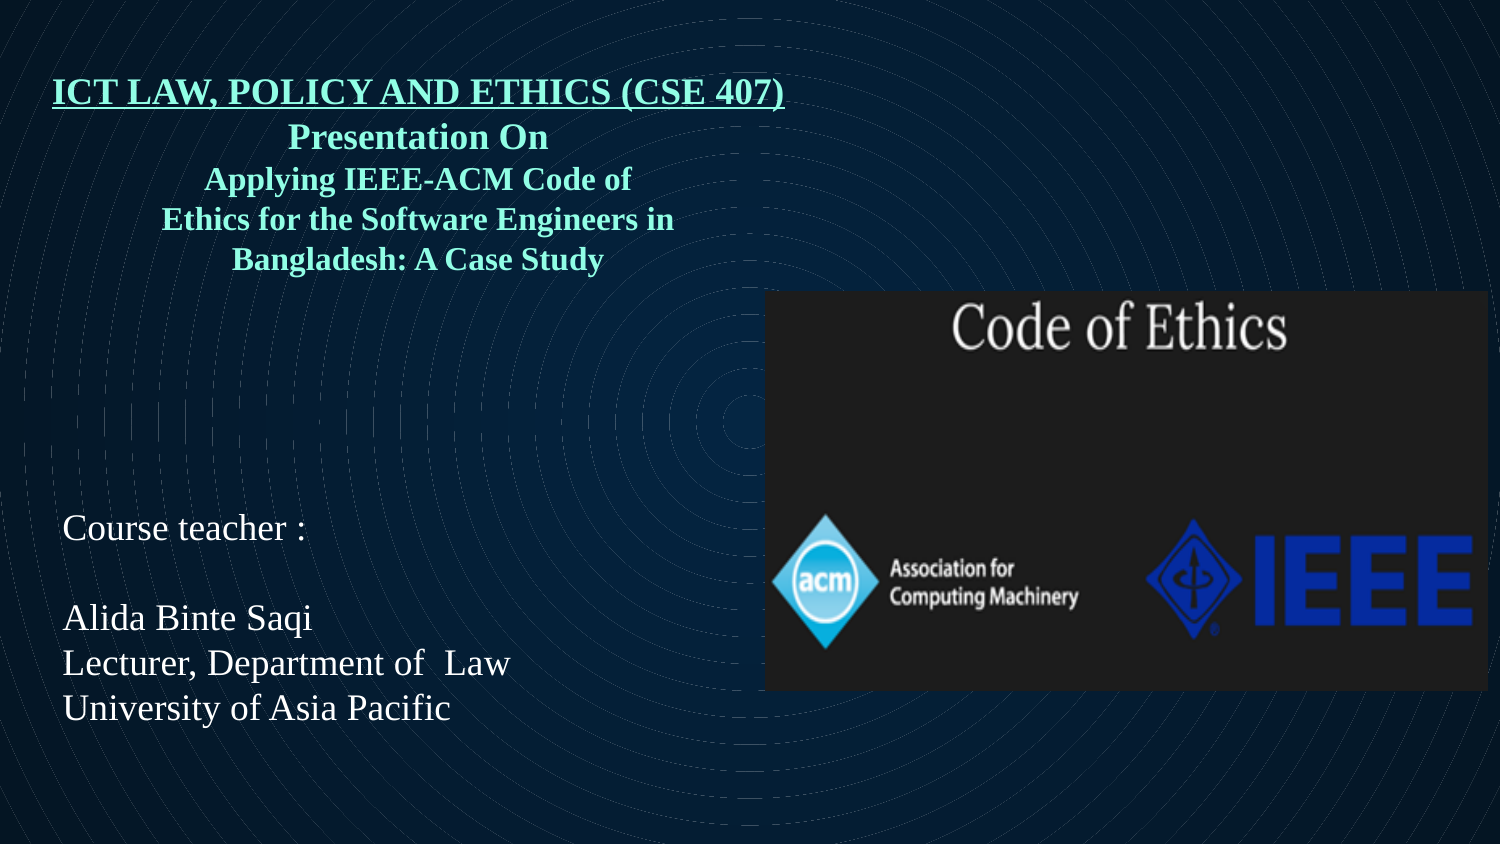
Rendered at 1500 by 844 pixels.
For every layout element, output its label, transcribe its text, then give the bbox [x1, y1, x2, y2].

text_box Course teacher : Alida Binte Saqi Lecturer, Department of Law University of Asia Pacific [47, 465, 714, 781]
picture [765, 291, 1489, 691]
title ICT LAW, POLICY AND ETHICS (CSE 407) Presentation On Applying IEEE-ACM Code of Ethics for the Software Engineers in Bangladesh: A Case Study [24, 0, 813, 292]
